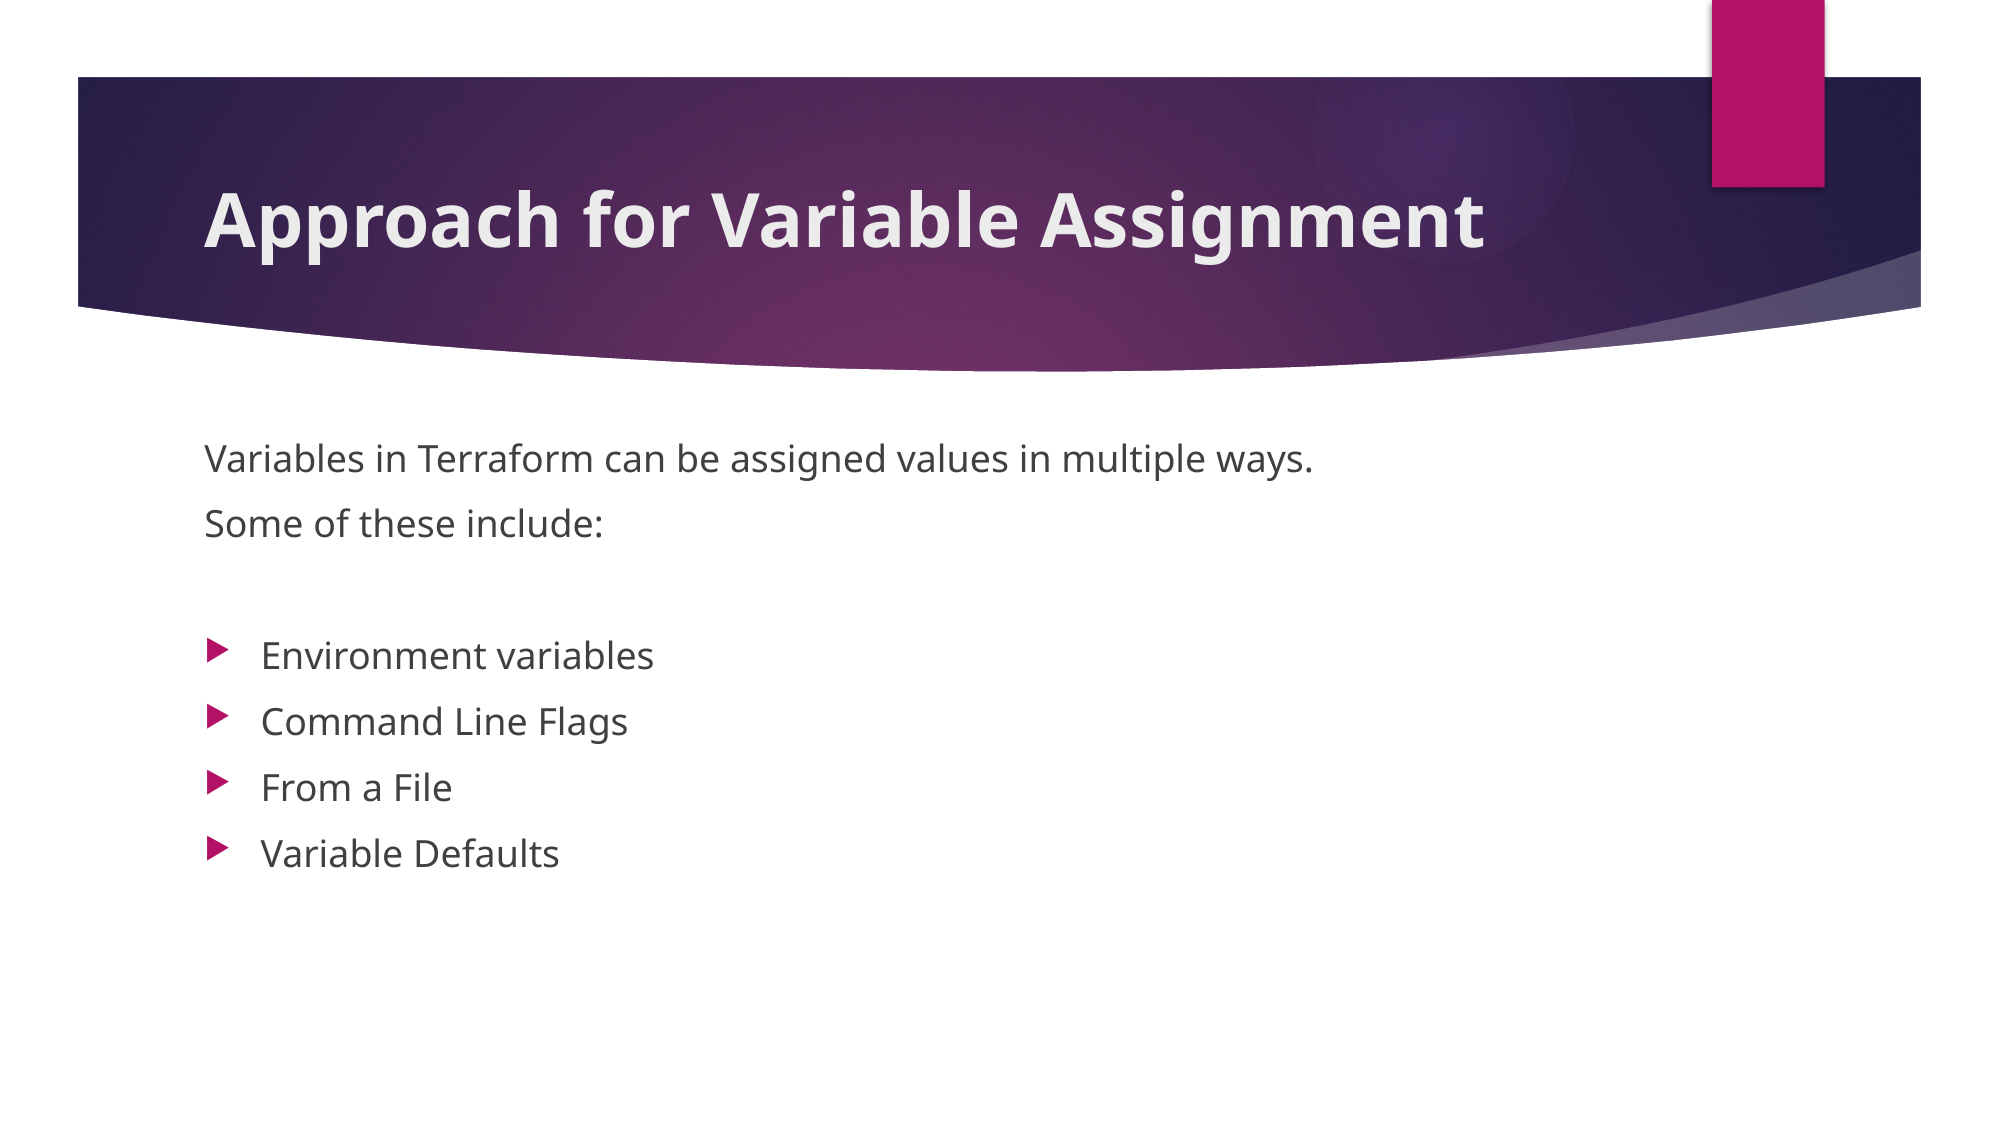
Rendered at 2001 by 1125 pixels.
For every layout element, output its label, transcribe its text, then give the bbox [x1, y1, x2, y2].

list Variables in Terraform can be assigned values in multiple ways. Some of these include: Environment variables Command Line Flags From a File Variable Defaults [189, 427, 1638, 988]
title Approach for Variable Assignment [189, 159, 1627, 276]
